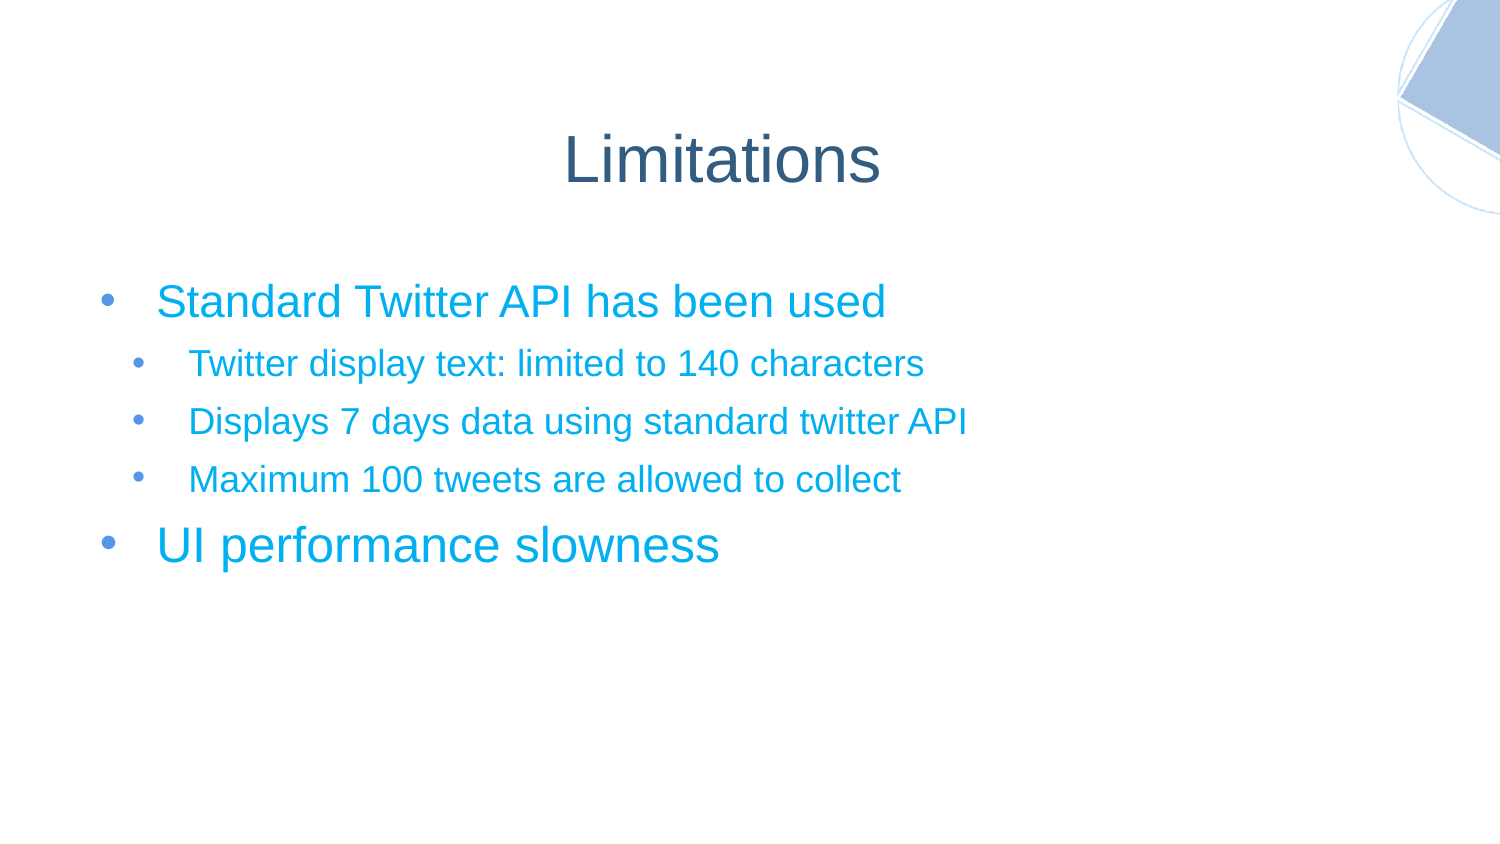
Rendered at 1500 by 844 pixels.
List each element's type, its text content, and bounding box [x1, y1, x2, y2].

title [53, 31, 1393, 205]
list Standard Twitter API has been used Twitter display text: limited to 140 characters Displays 7 days data using standard twitter API Maximum 100 tweets are allowed to collect UI performance slowness [34, 264, 1412, 796]
text_box Limitations [549, 108, 898, 204]
